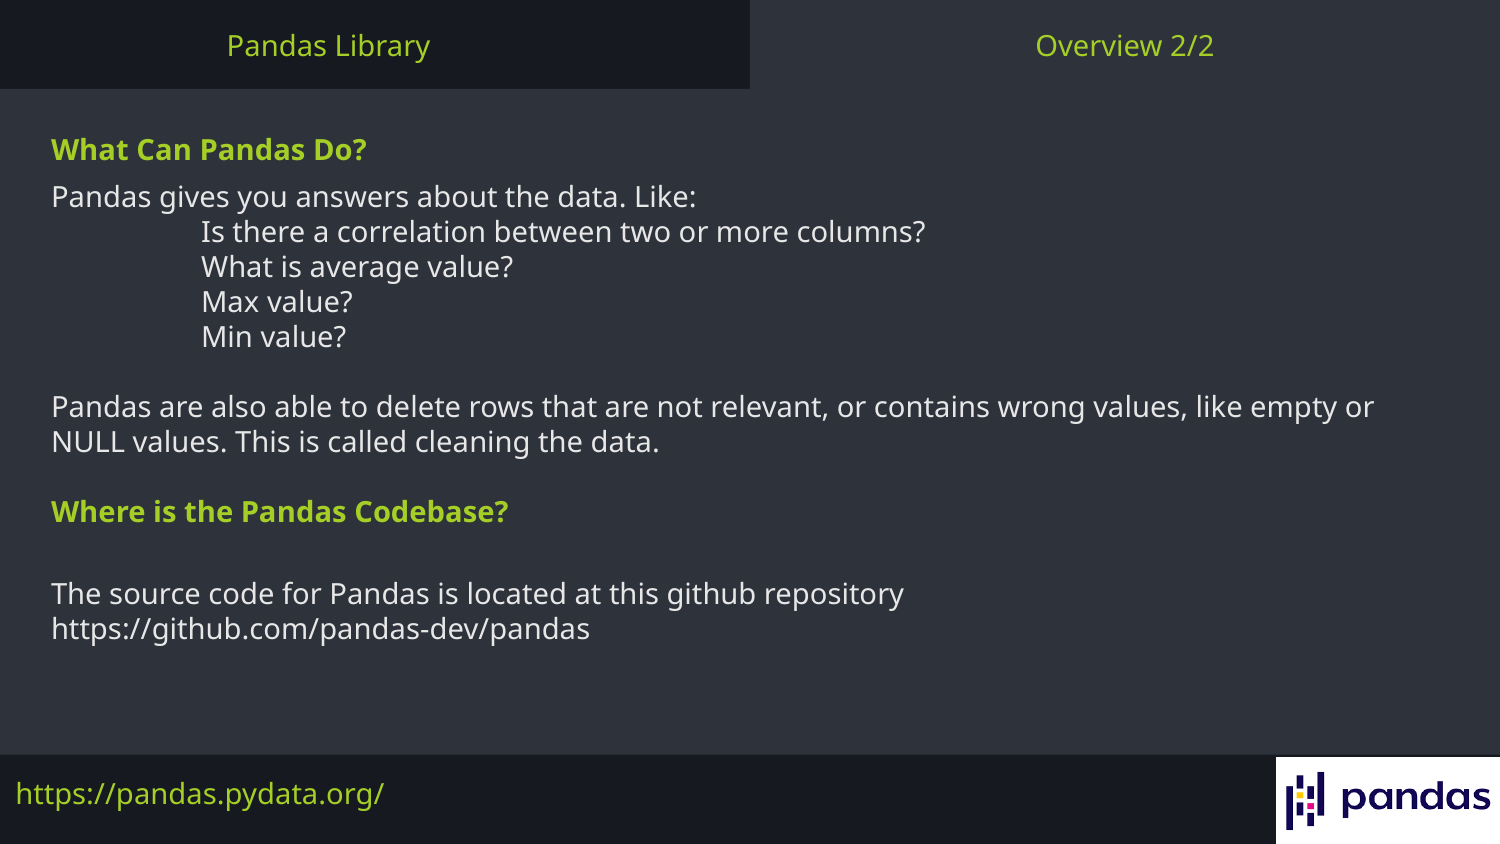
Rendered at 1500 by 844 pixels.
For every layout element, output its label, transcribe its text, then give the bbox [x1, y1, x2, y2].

title What Can Pandas Do? Pandas gives you answers about the data. Like: Is there a correlation between two or more columns? What is average value? Max value? Min value? Pandas are also able to delete rows that are not relevant, or contains wrong values, like empty or NULL values. This is called cleaning the data. Where is the Pandas Codebase? The source code for Pandas is located at this github repository https://github.com/pandas-dev/pandas [36, 116, 1444, 750]
text_box https://pandas.pydata.org/ [0, 757, 1274, 829]
picture [1276, 756, 1500, 844]
subtitle Overview 2/2 [750, 15, 1500, 74]
text_box Pandas Library [0, 15, 659, 74]
